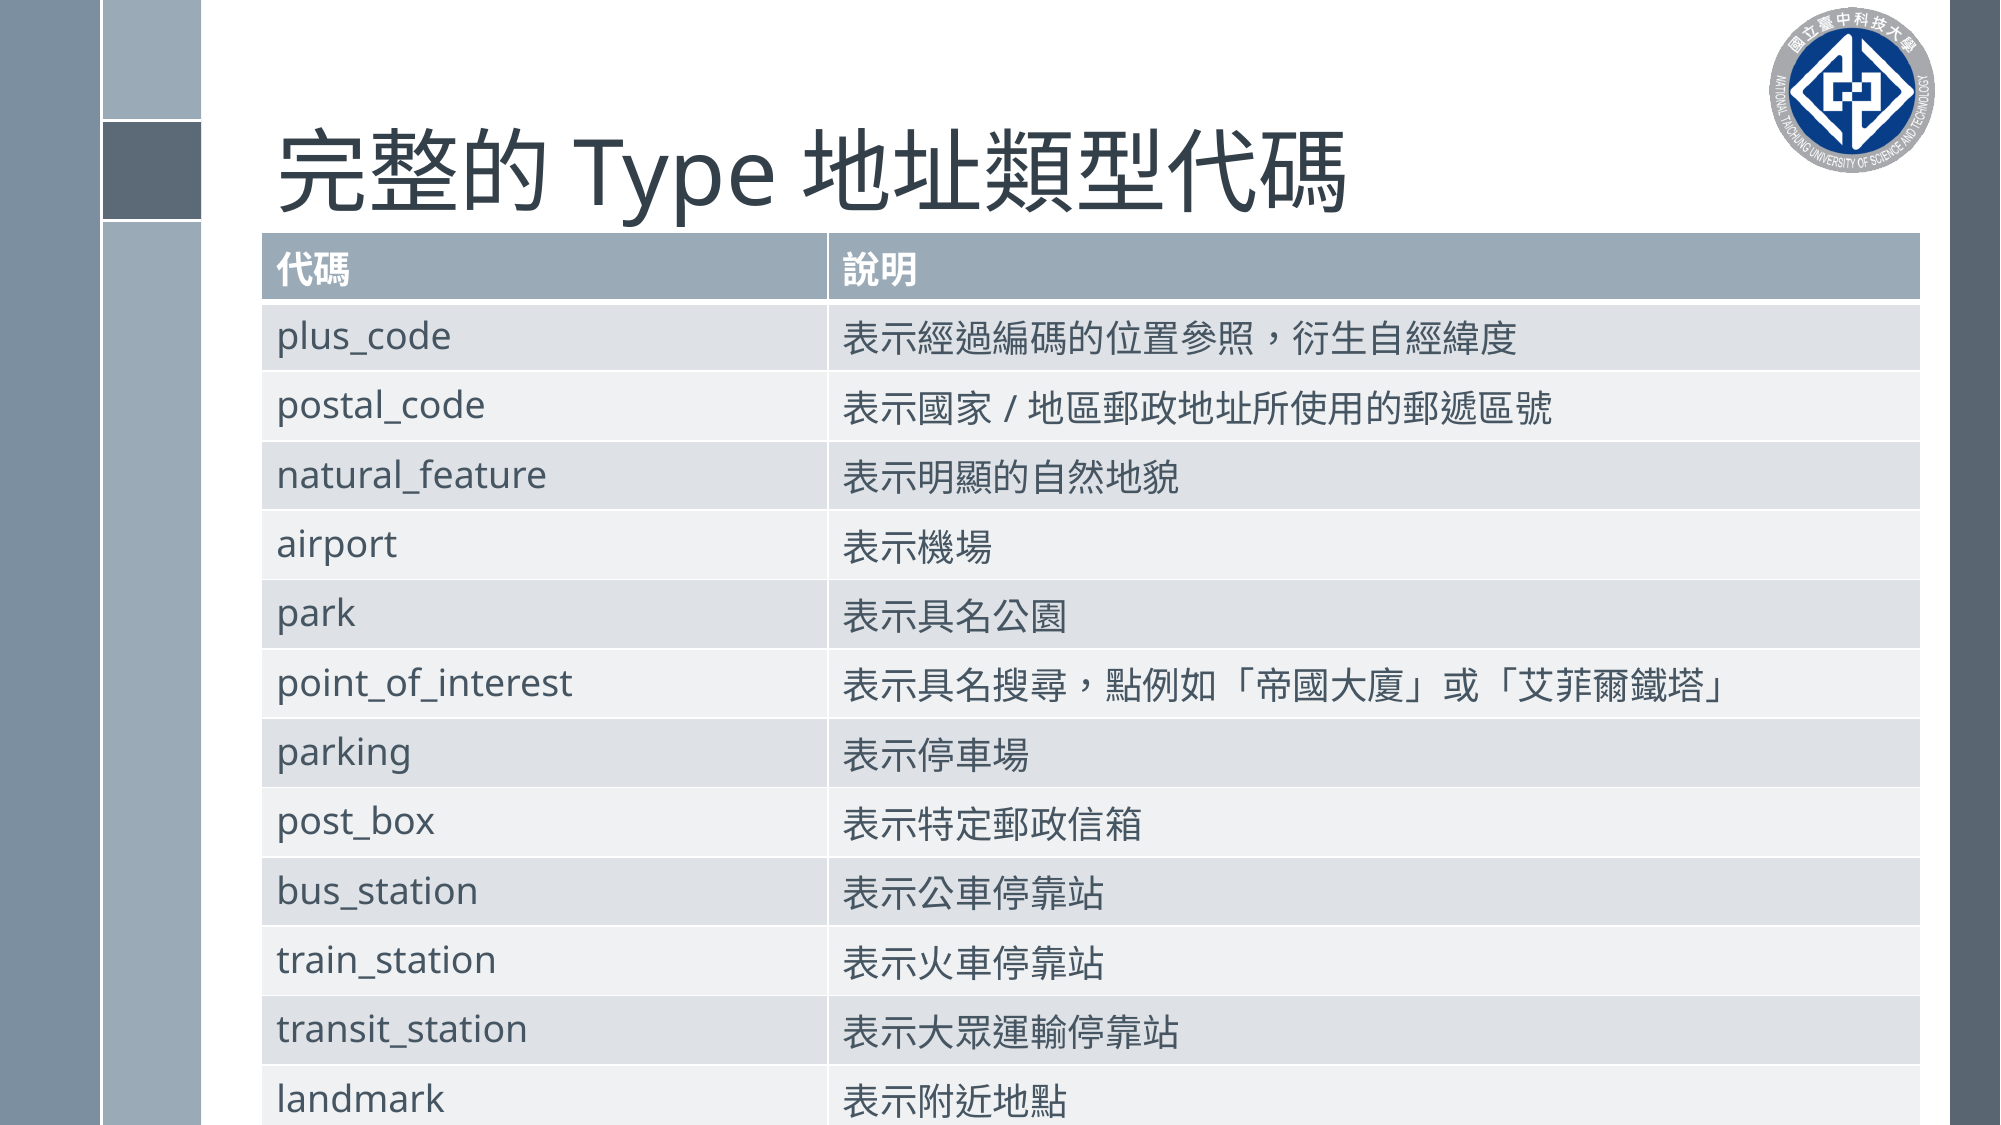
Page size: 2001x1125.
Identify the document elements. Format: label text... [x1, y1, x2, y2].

table_cell 表示機場 [829, 511, 1920, 579]
table_cell 表示火車停靠站 [829, 927, 1920, 995]
table_cell transit_station [262, 996, 827, 1064]
table_cell 表示公車停靠站 [829, 858, 1920, 925]
table_cell post_box [262, 788, 827, 856]
table_cell natural_feature [262, 442, 827, 509]
table_cell bus_station [262, 858, 827, 925]
table_cell 表示附近地點 [829, 1066, 1920, 1125]
table_cell train_station [262, 927, 827, 995]
table_header 說明 [829, 233, 1920, 299]
table_cell 表示具名公園 [829, 580, 1920, 648]
picture [1769, 7, 1935, 173]
table_cell 表示特定郵政信箱 [829, 788, 1920, 856]
table_cell 表示具名搜尋，點例如「帝國大廈」或「艾菲爾鐵塔」 [829, 650, 1920, 717]
table_cell airport [262, 511, 827, 579]
table_cell park [262, 580, 827, 648]
table_cell postal_code [262, 372, 827, 440]
table_cell plus_code [262, 305, 827, 370]
table_cell point_of_interest [262, 650, 827, 717]
title 完整的Type地址類型代碼 [261, 29, 1867, 232]
table_header 代碼 [262, 233, 827, 299]
table_cell parking [262, 719, 827, 787]
table_cell 表示明顯的自然地貌 [829, 442, 1920, 509]
table_cell 表示國家/地區郵政地址所使用的郵遞區號 [829, 372, 1920, 440]
table_cell 表示經過編碼的位置參照，衍生自經緯度 [829, 305, 1920, 370]
table_cell 表示大眾運輸停靠站 [829, 996, 1920, 1064]
table_cell landmark [262, 1066, 827, 1125]
table_cell 表示停車場 [829, 719, 1920, 787]
